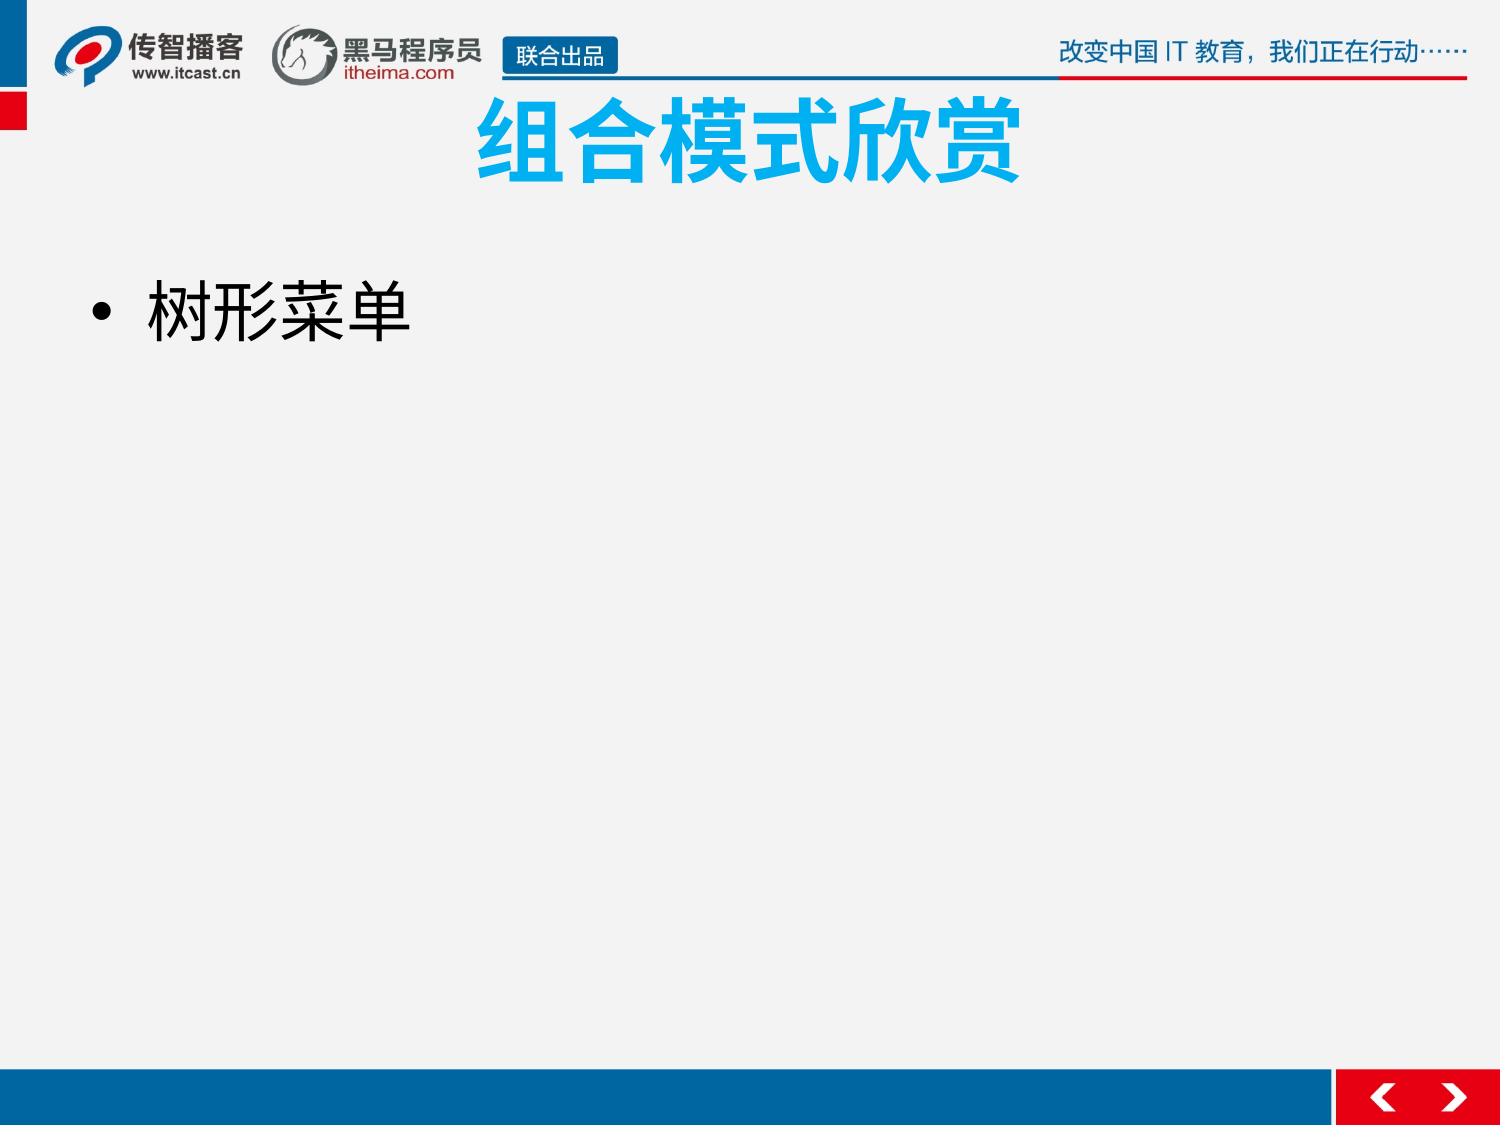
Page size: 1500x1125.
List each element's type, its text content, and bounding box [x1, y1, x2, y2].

list 树形菜单 [75, 262, 1425, 1005]
title 组合模式欣赏 [75, 45, 1425, 233]
picture [0, 0, 1500, 1125]
